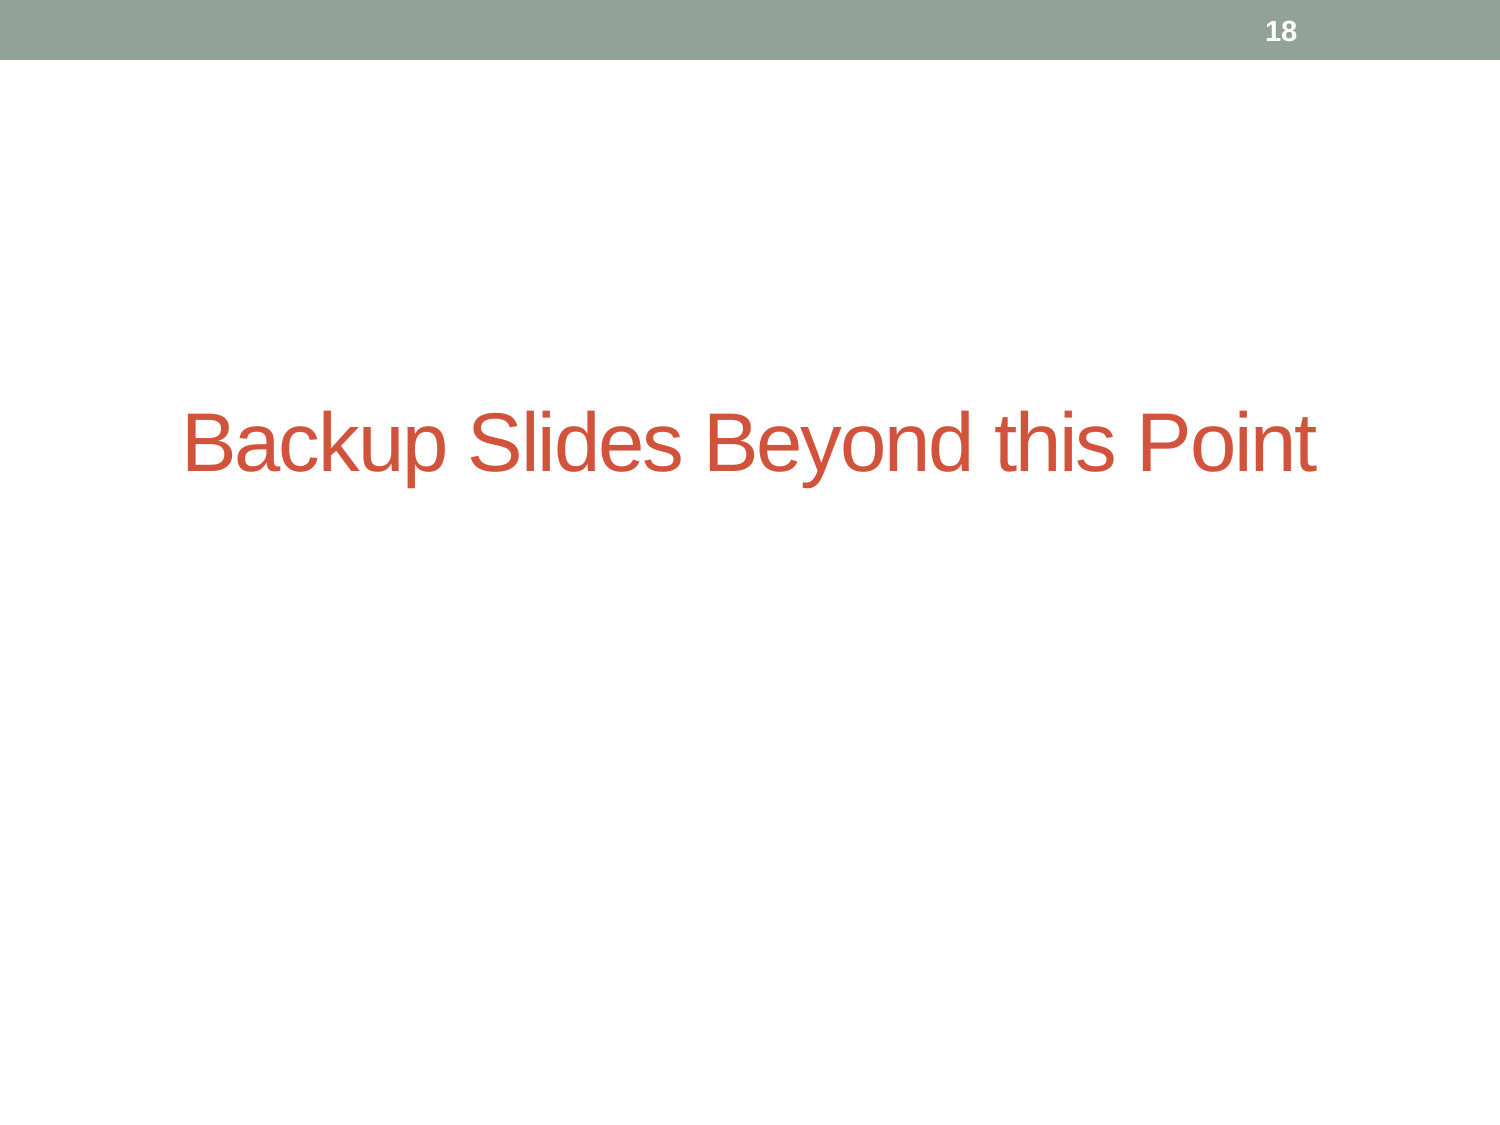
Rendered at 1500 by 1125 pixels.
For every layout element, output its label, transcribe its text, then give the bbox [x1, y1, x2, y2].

slide_number 18 [1250, 3, 1425, 57]
title Backup Slides Beyond this Point [75, 357, 1425, 520]
